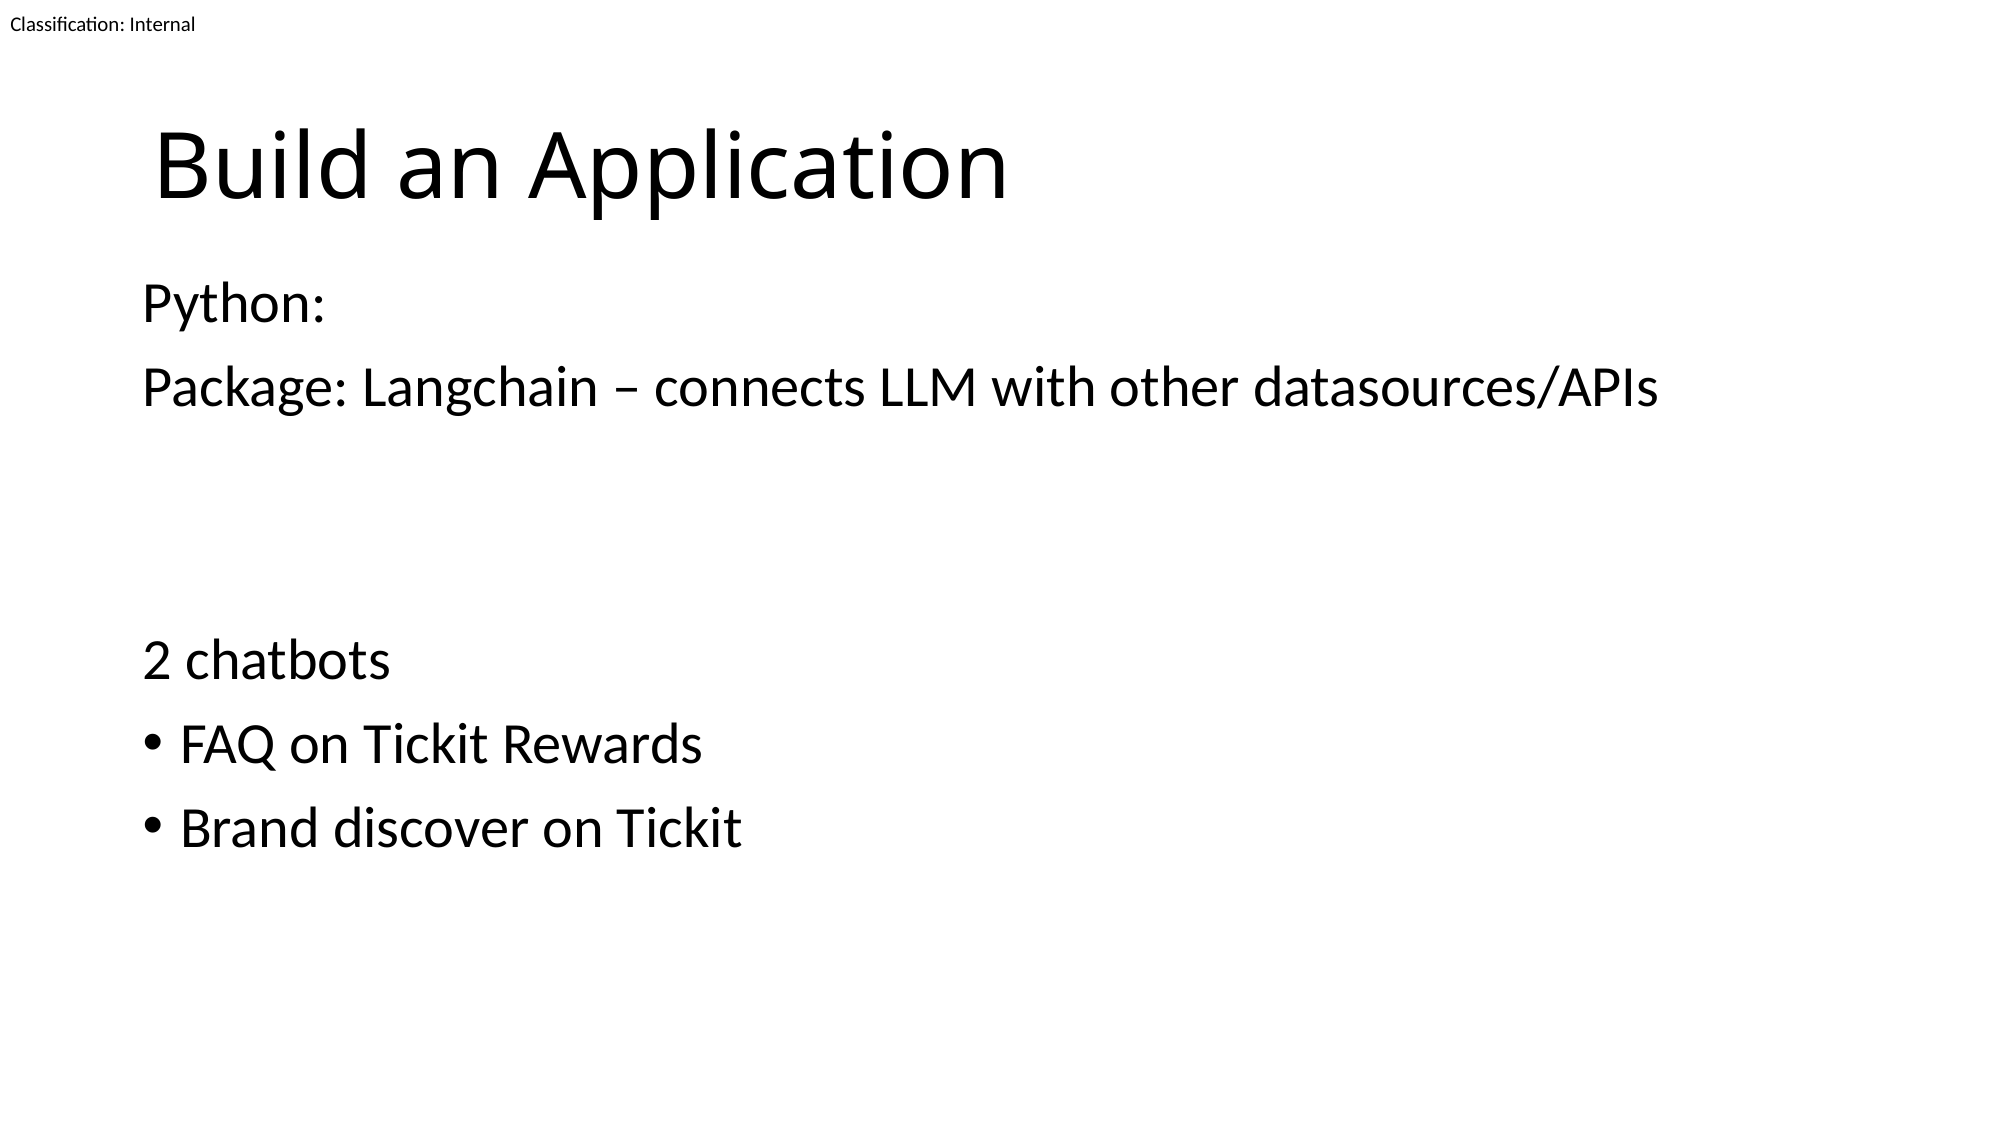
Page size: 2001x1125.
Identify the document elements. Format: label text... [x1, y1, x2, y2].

title Build an Application [137, 59, 1863, 278]
list 2 chatbots FAQ on Tickit Rewards Brand discover on Tickit [127, 621, 1853, 1125]
text_box Python: Package: Langchain – connects LLM with other datasources/APIs [127, 264, 1853, 588]
